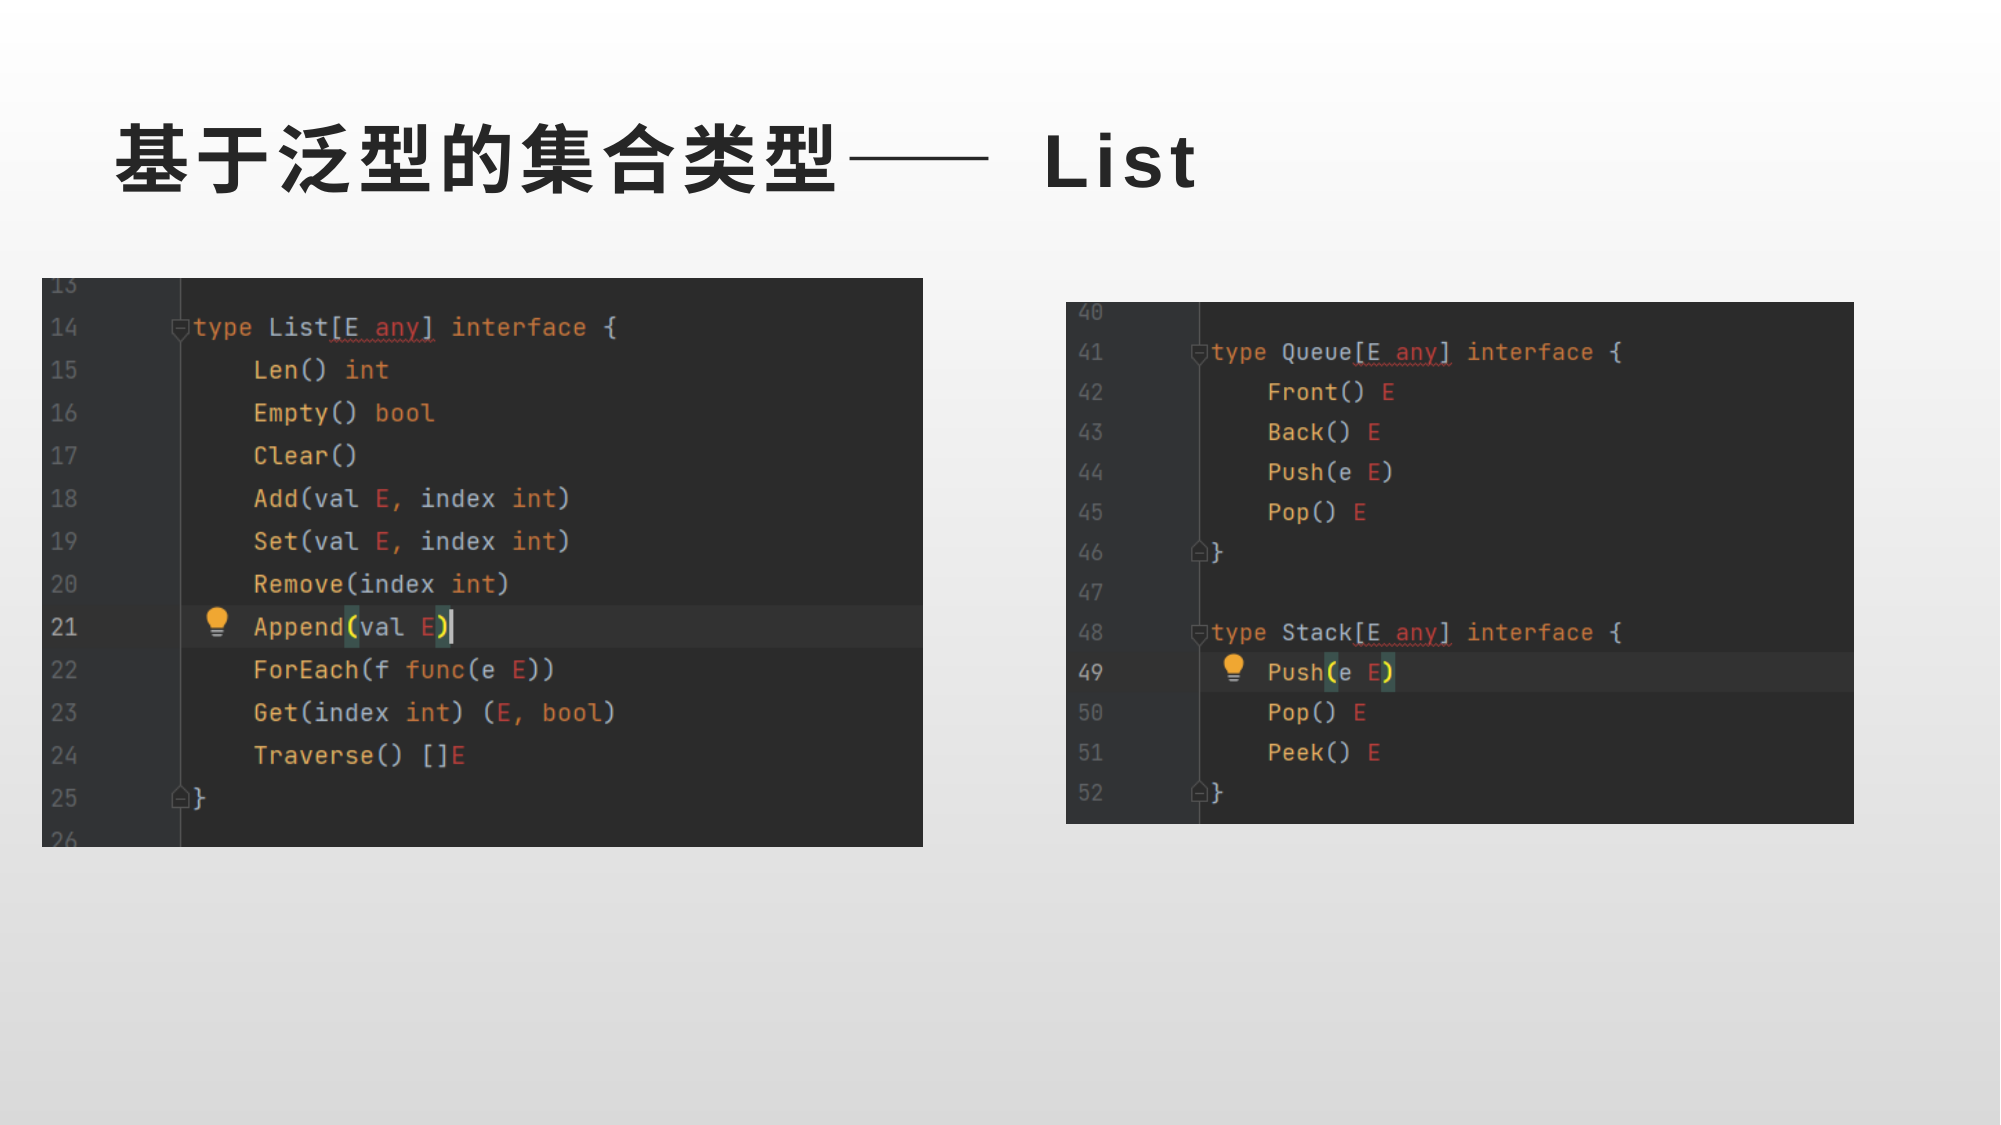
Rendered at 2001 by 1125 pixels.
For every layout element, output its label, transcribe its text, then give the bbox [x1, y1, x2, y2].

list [42, 278, 923, 847]
title 基于泛型的集合类型—— List [99, 99, 1900, 216]
picture [1066, 302, 1854, 824]
